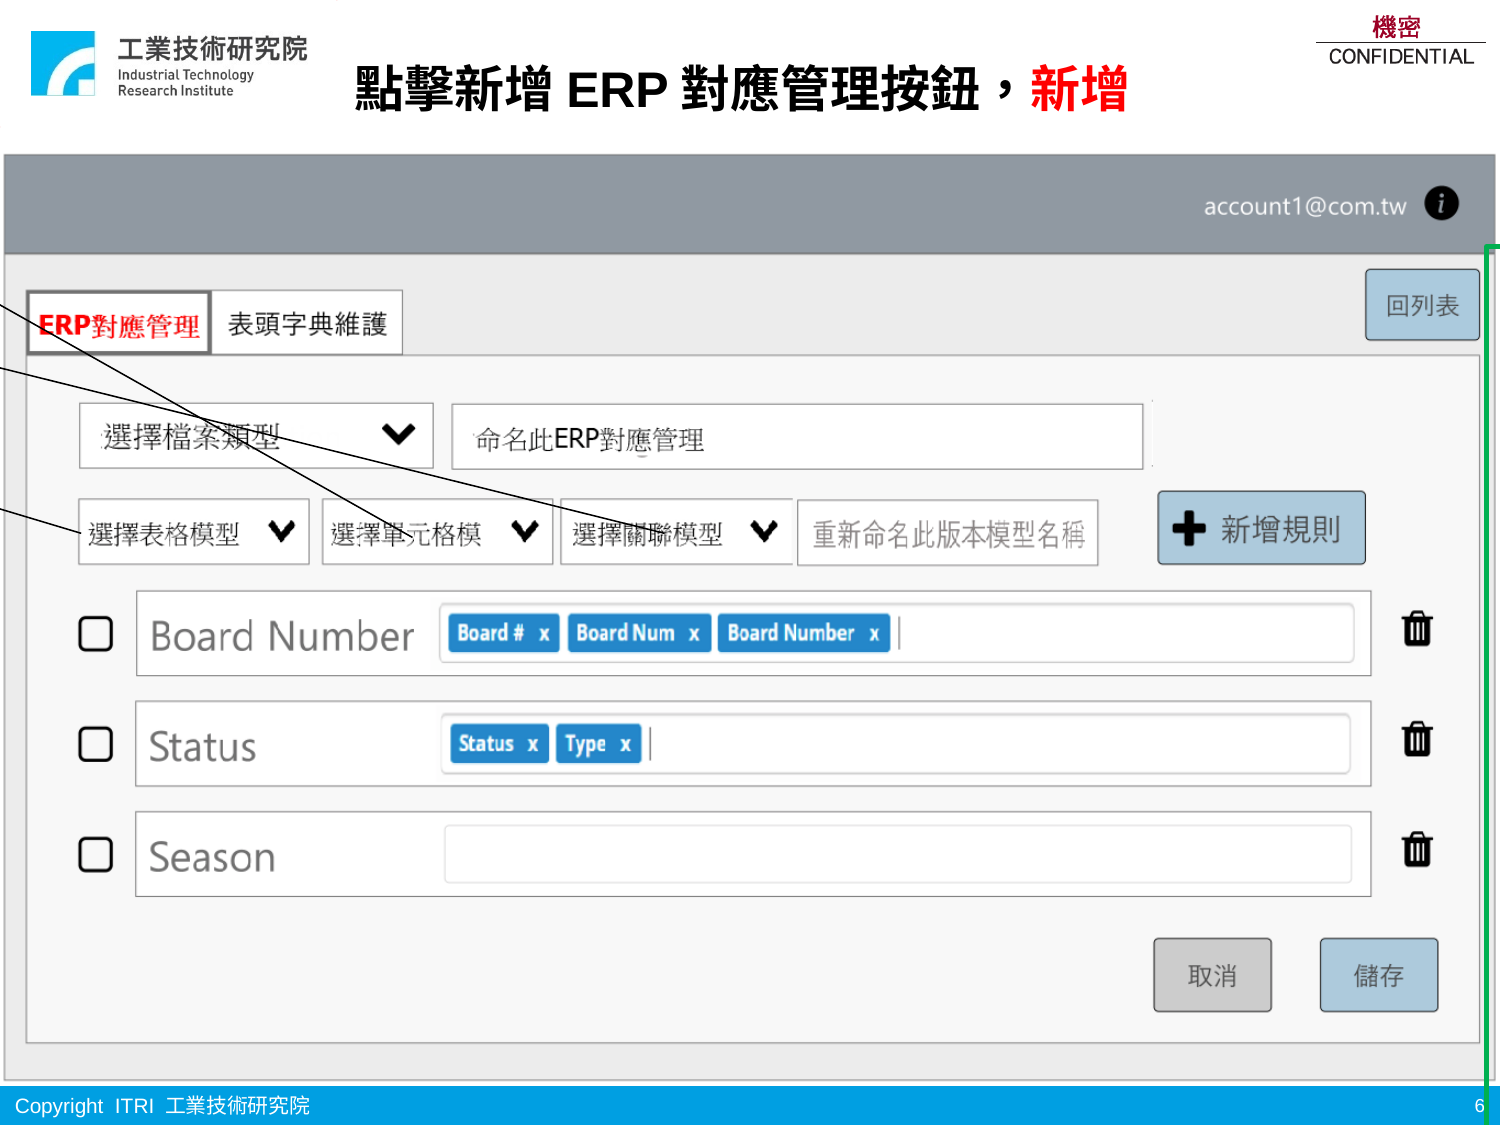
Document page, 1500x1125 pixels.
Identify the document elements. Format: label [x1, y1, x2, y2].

text_box [0, 0, 1500, 1125]
